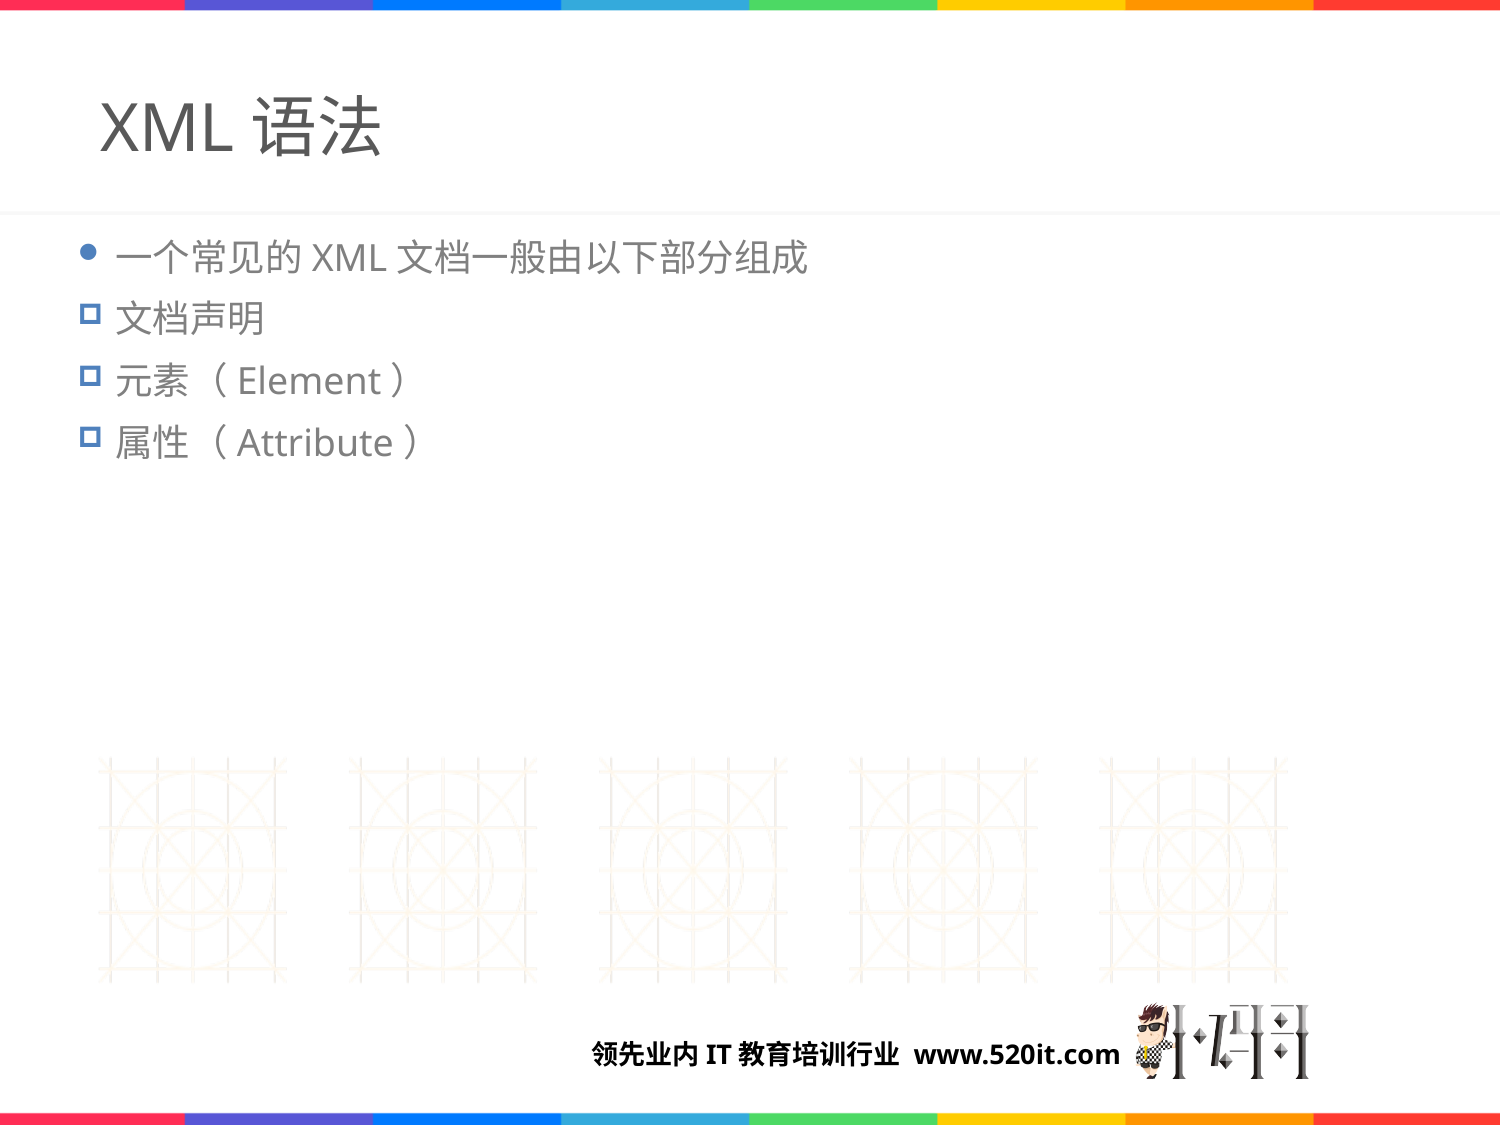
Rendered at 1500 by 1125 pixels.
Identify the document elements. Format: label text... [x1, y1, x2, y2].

picture [0, 215, 1500, 1125]
picture [0, 0, 1500, 211]
title XML语法 [85, 77, 1419, 214]
list 一个常见的XML文档一般由以下部分组成 文档声明 元素（Element） 属性（Attribute） [63, 226, 1444, 1061]
